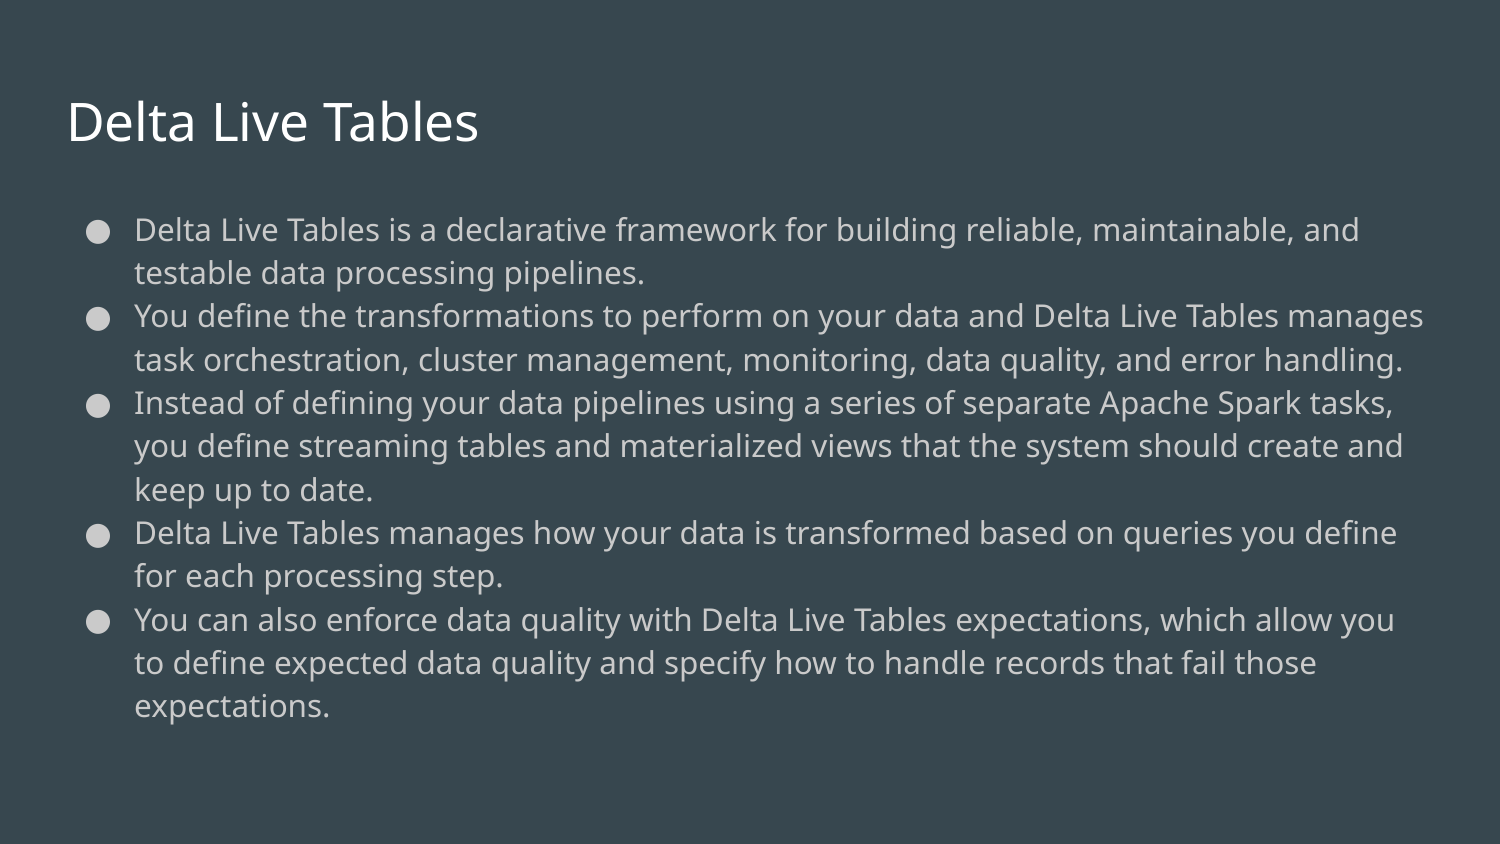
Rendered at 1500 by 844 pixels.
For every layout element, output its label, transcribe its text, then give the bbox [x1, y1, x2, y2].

list Delta Live Tables is a declarative framework for building reliable, maintainable, and testable data processing pipelines. You define the transformations to perform on your data and Delta Live Tables manages task orchestration, cluster management, monitoring, data quality, and error handling. Instead of defining your data pipelines using a series of separate Apache Spark tasks, you define streaming tables and materialized views that the system should create and keep up to date. Delta Live Tables manages how your data is transformed based on queries you define for each processing step. You can also enforce data quality with Delta Live Tables expectations, which allow you to define expected data quality and specify how to handle records that fail those expectations. [51, 189, 1449, 750]
title Delta Live Tables [51, 72, 1449, 167]
